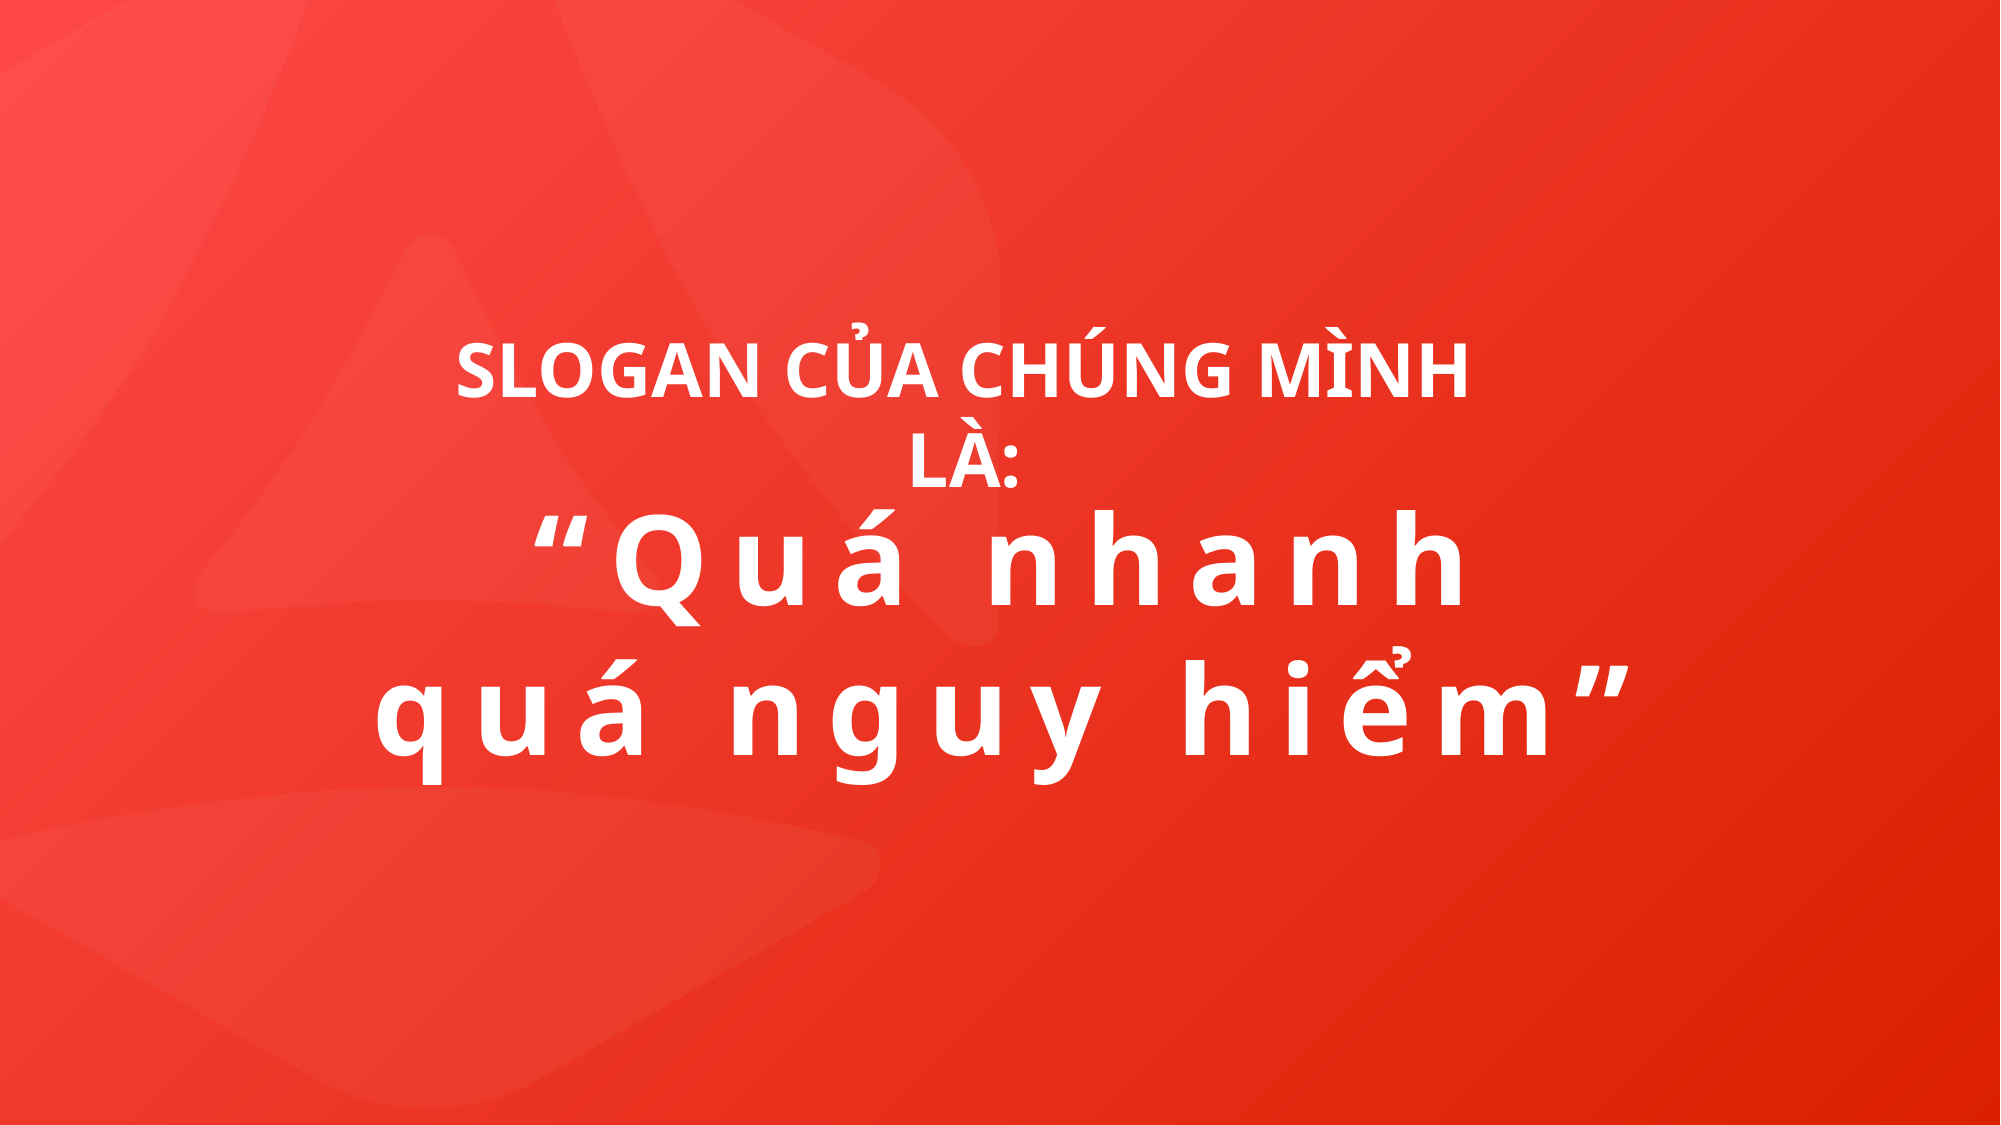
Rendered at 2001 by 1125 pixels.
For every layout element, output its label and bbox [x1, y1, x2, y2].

text_box [0, 0, 1000, 1117]
text_box [0, 0, 2000, 1125]
text_box [1000, 315, 1608, 792]
